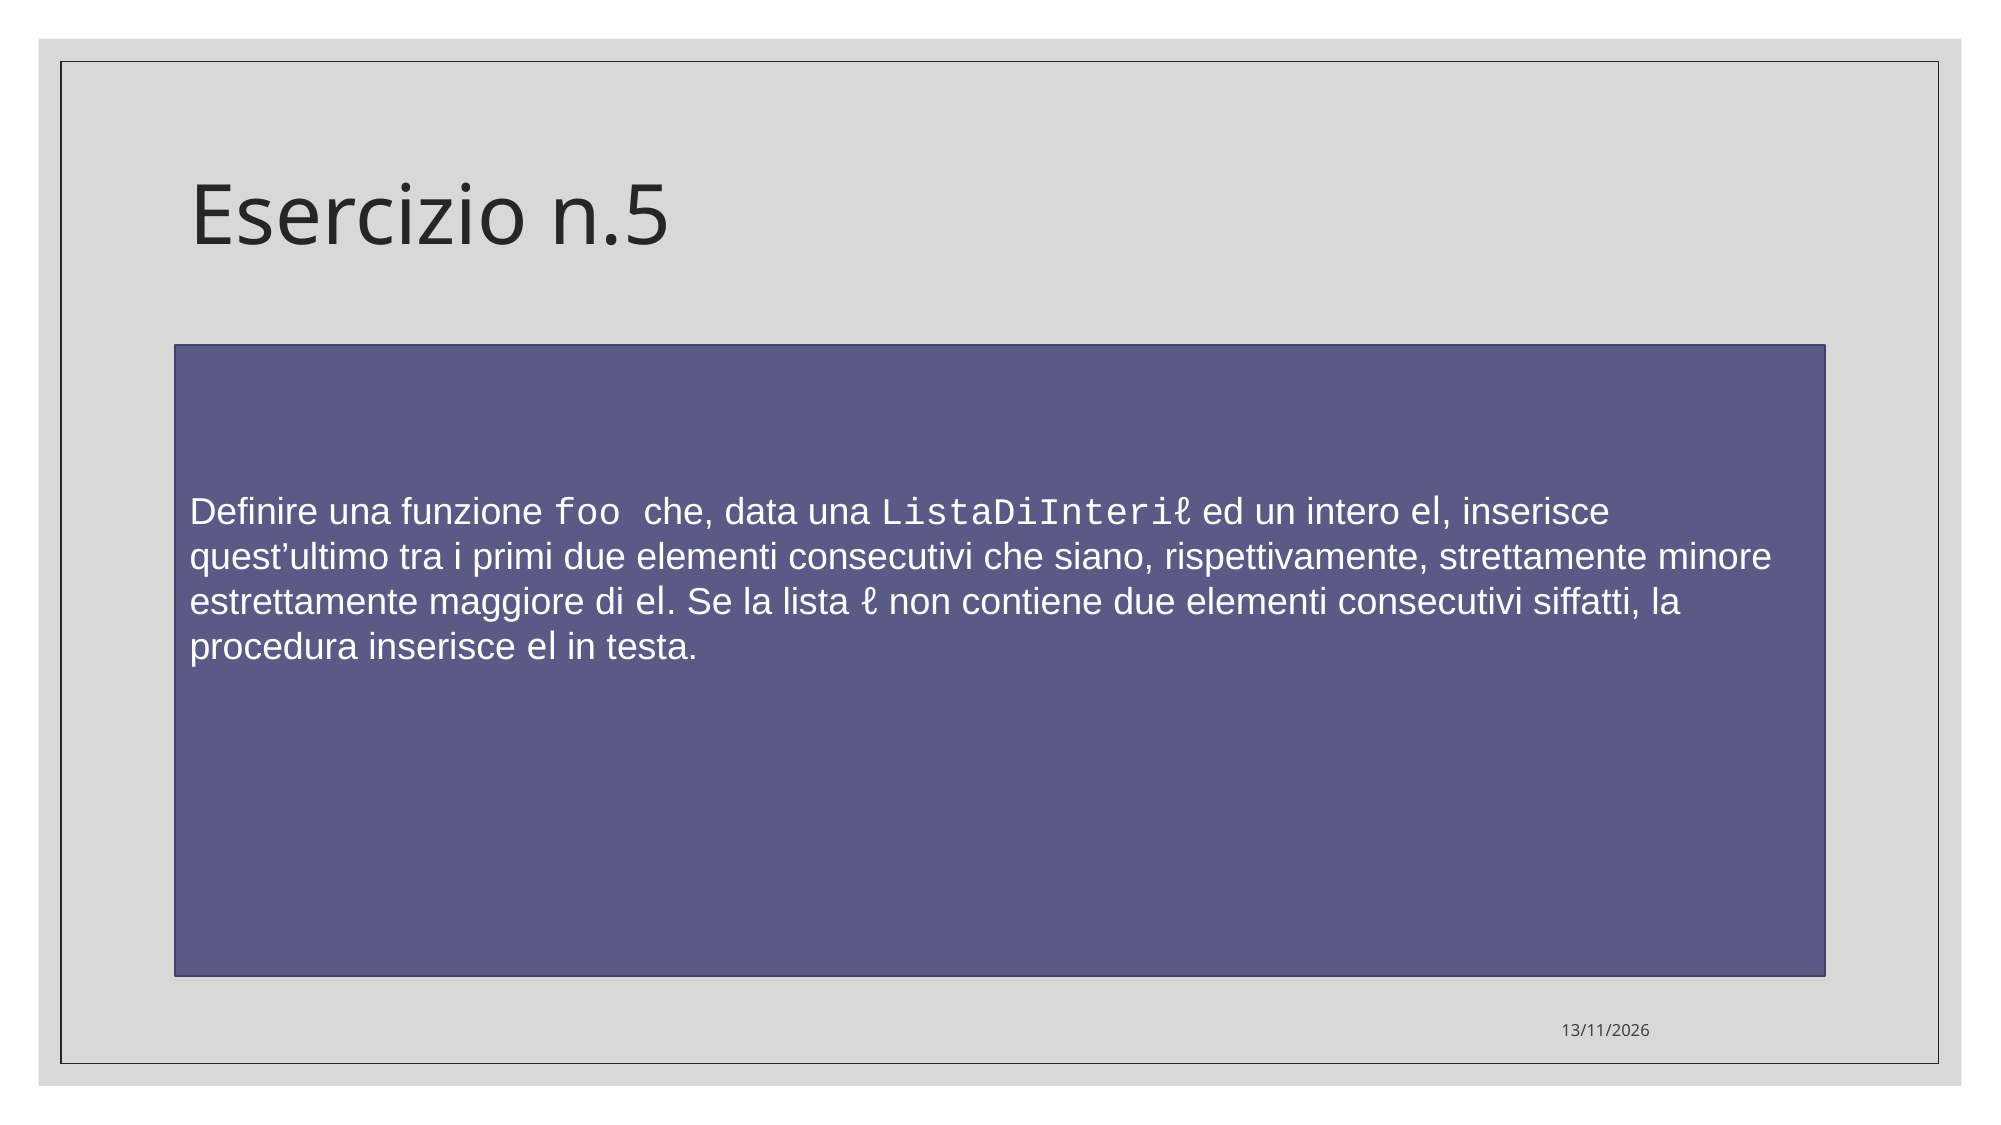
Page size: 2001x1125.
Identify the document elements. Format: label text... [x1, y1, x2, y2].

text_box Esercizio n.5 [174, 105, 1825, 331]
text_box 12/12/2023 [1190, 989, 1665, 1050]
text_box Definire una funzione foo che, data una ListaDiInteriℓ ed un intero el, inserisce quest’ultimo tra i primi due elementi consecutivi che siano, rispettivamente, strettamente minore estrettamente maggiore di el. Se la lista ℓ non contiene due elementi consecutivi siffatti, la procedura inserisce el in testa. [174, 345, 1825, 977]
